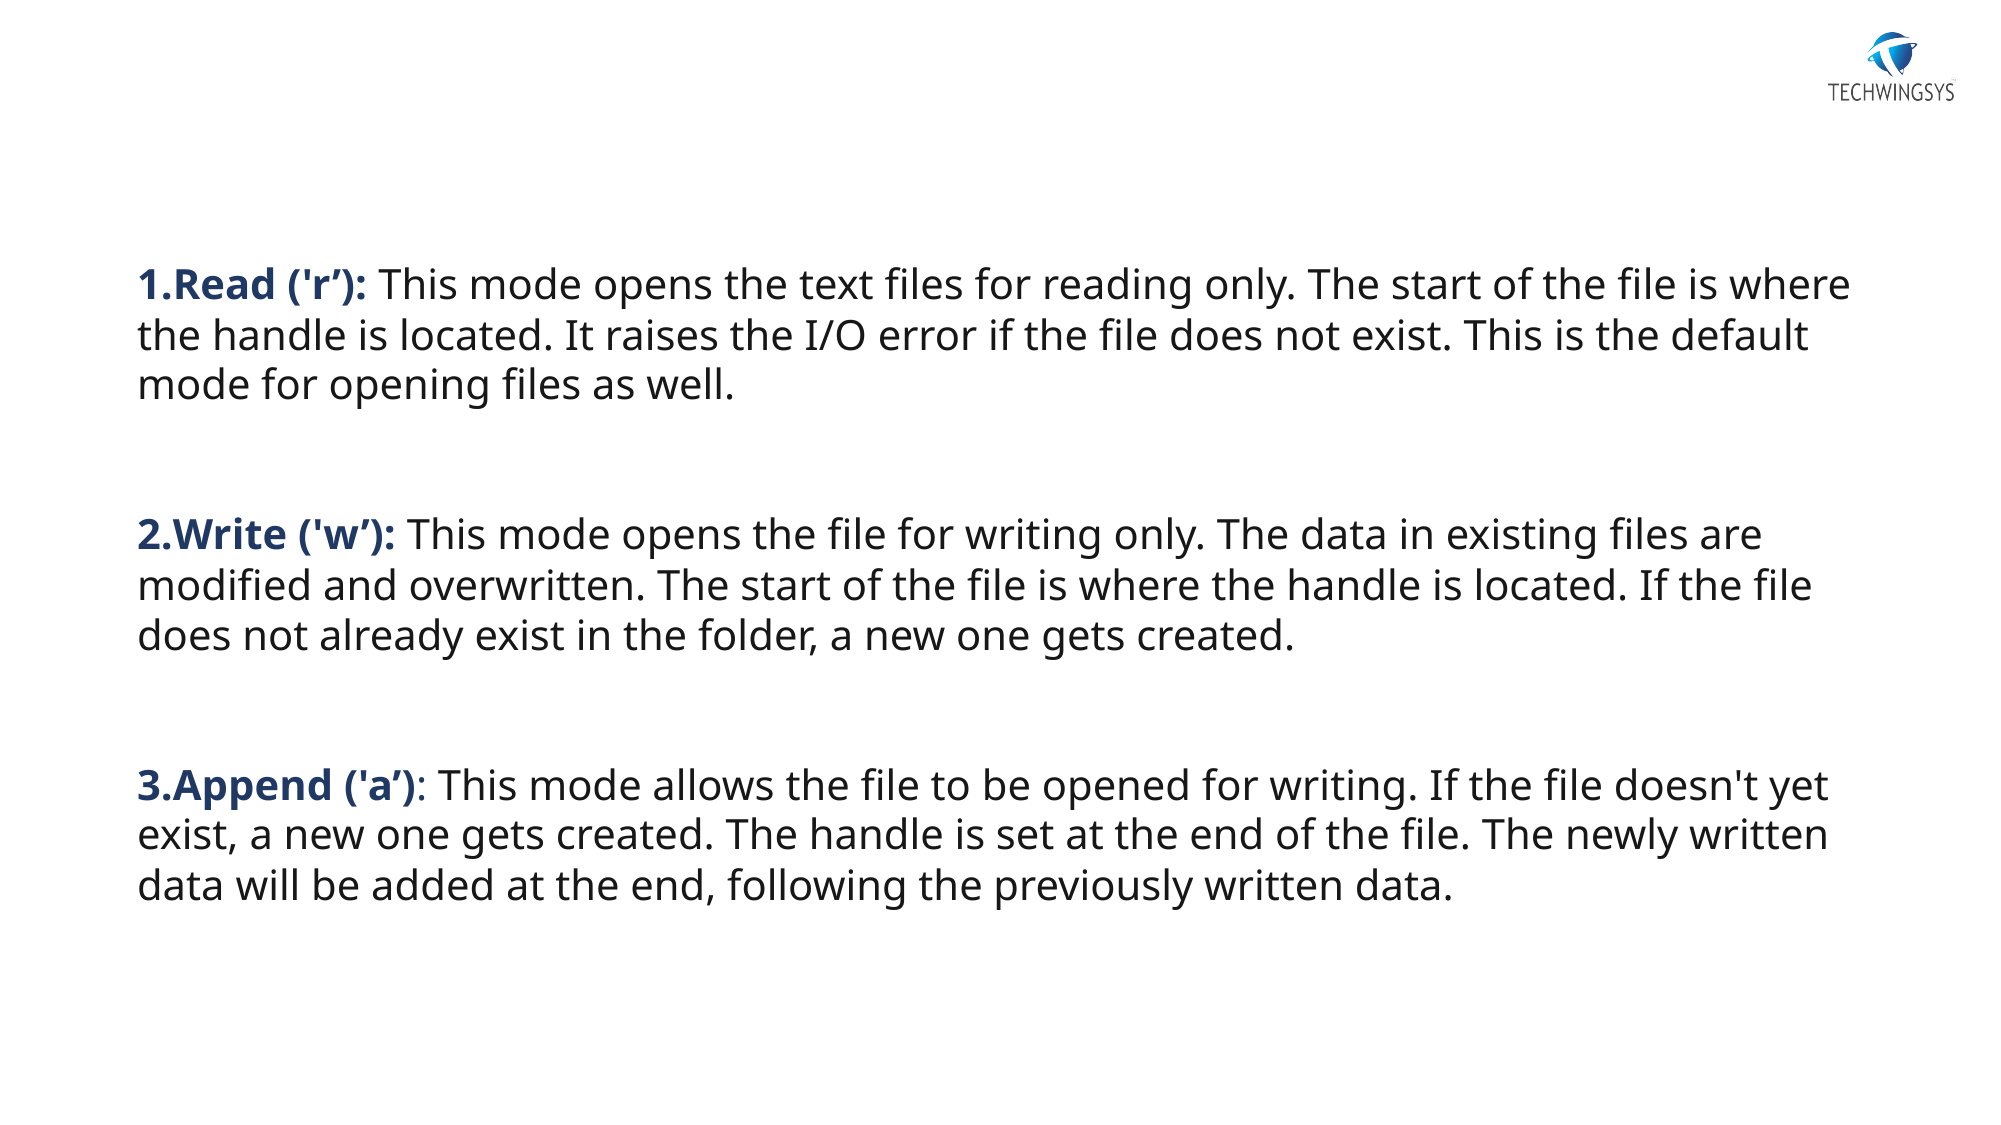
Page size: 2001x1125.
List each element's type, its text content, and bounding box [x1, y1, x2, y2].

text_box Read ('r’): This mode opens the text files for reading only. The start of the file is where the handle is located. It raises the I/O error if the file does not exist. This is the default mode for opening files as well. Write ('w’): This mode opens the file for writing only. The data in existing files are modified and overwritten. The start of the file is where the handle is located. If the file does not already exist in the folder, a new one gets created. Append ('a’): This mode allows the file to be opened for writing. If the file doesn't yet exist, a new one gets created. The handle is set at the end of the file. The newly written data will be added at the end, following the previously written data. [122, 250, 1878, 916]
picture [1828, 32, 1956, 101]
